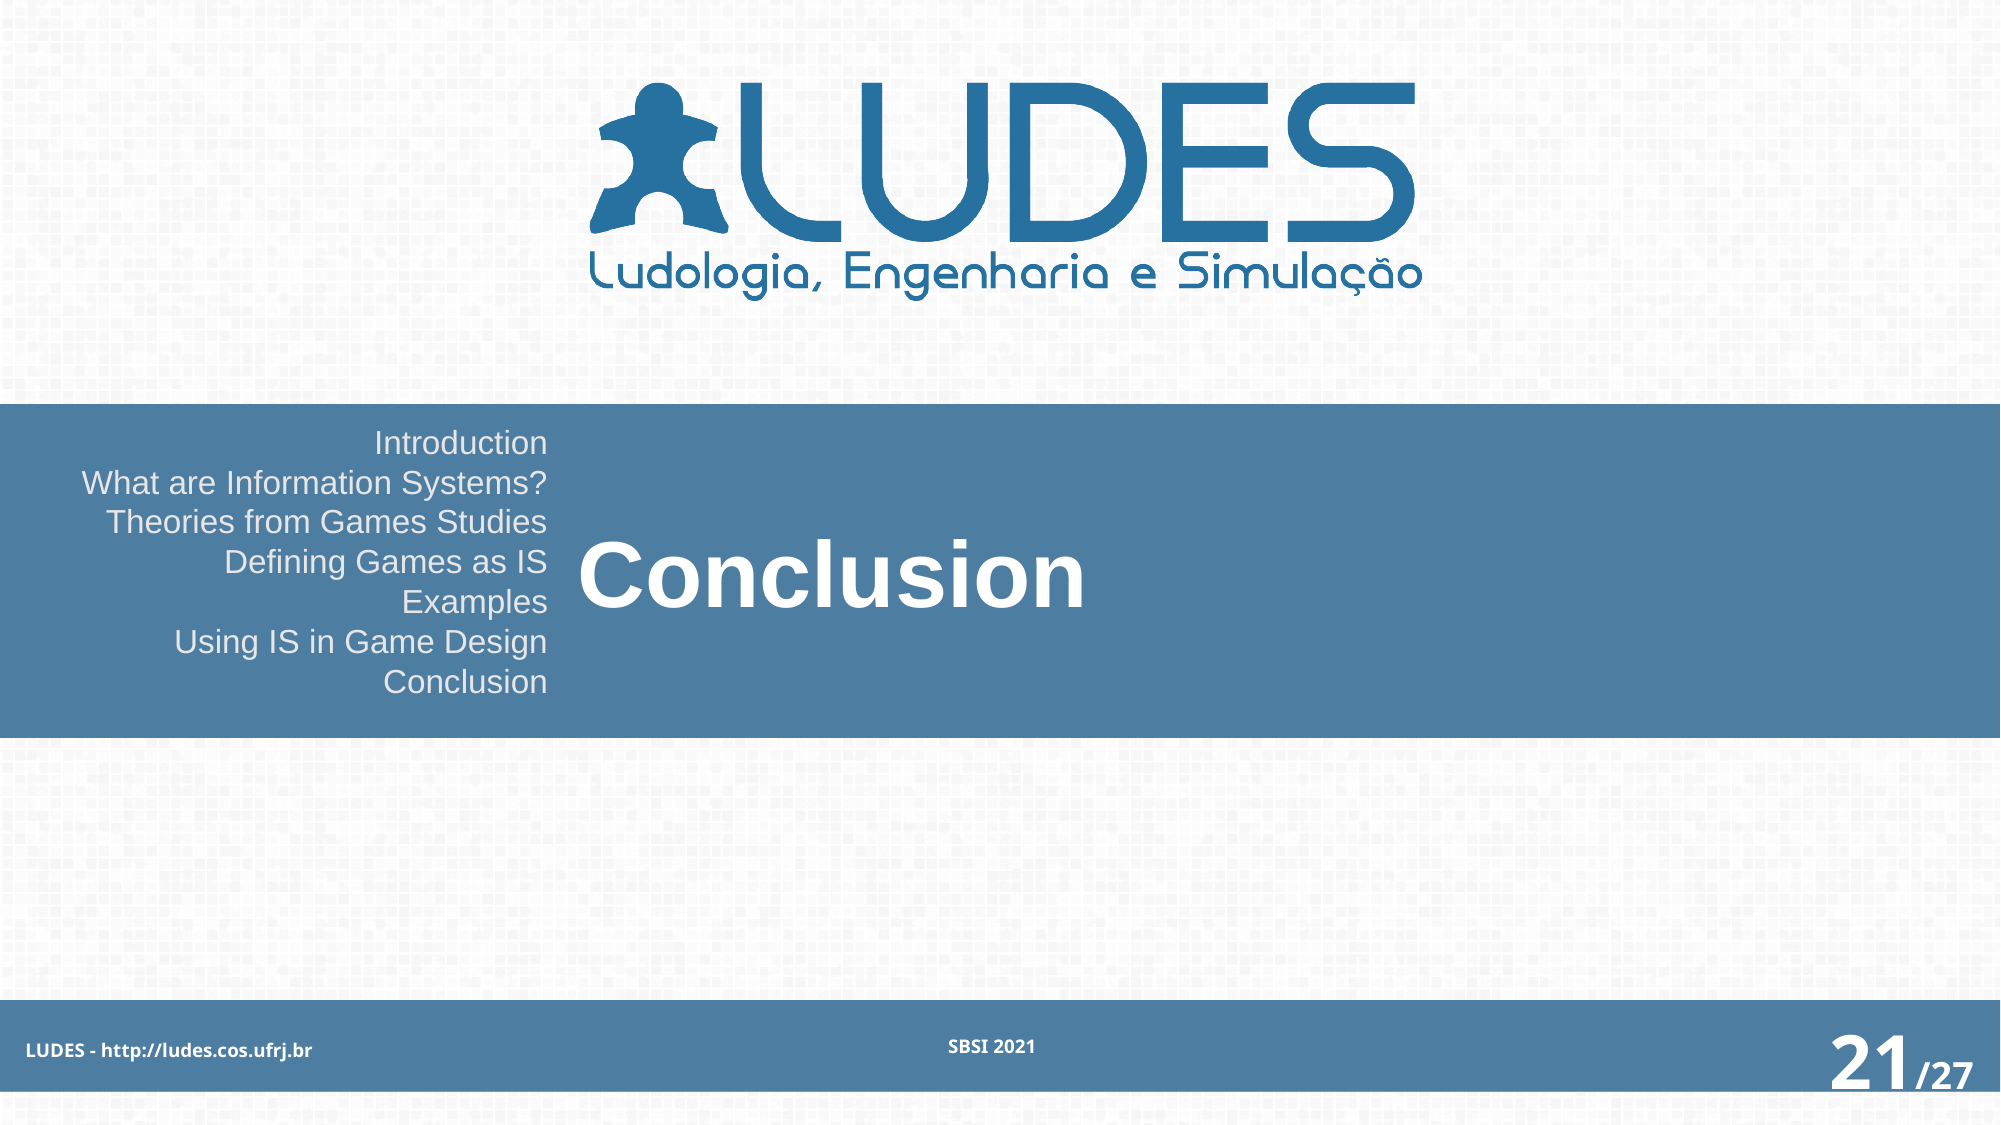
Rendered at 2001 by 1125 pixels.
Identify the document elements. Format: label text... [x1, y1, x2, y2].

slide_number LUDES - http://ludes.cos.ufrj.br [10, 1022, 433, 1070]
picture [0, 0, 2001, 1125]
footer SBSI 2021 [702, 1018, 1282, 1066]
slide_number 21/27 [1672, 1042, 1989, 1090]
title Conclusion [562, 444, 1863, 711]
